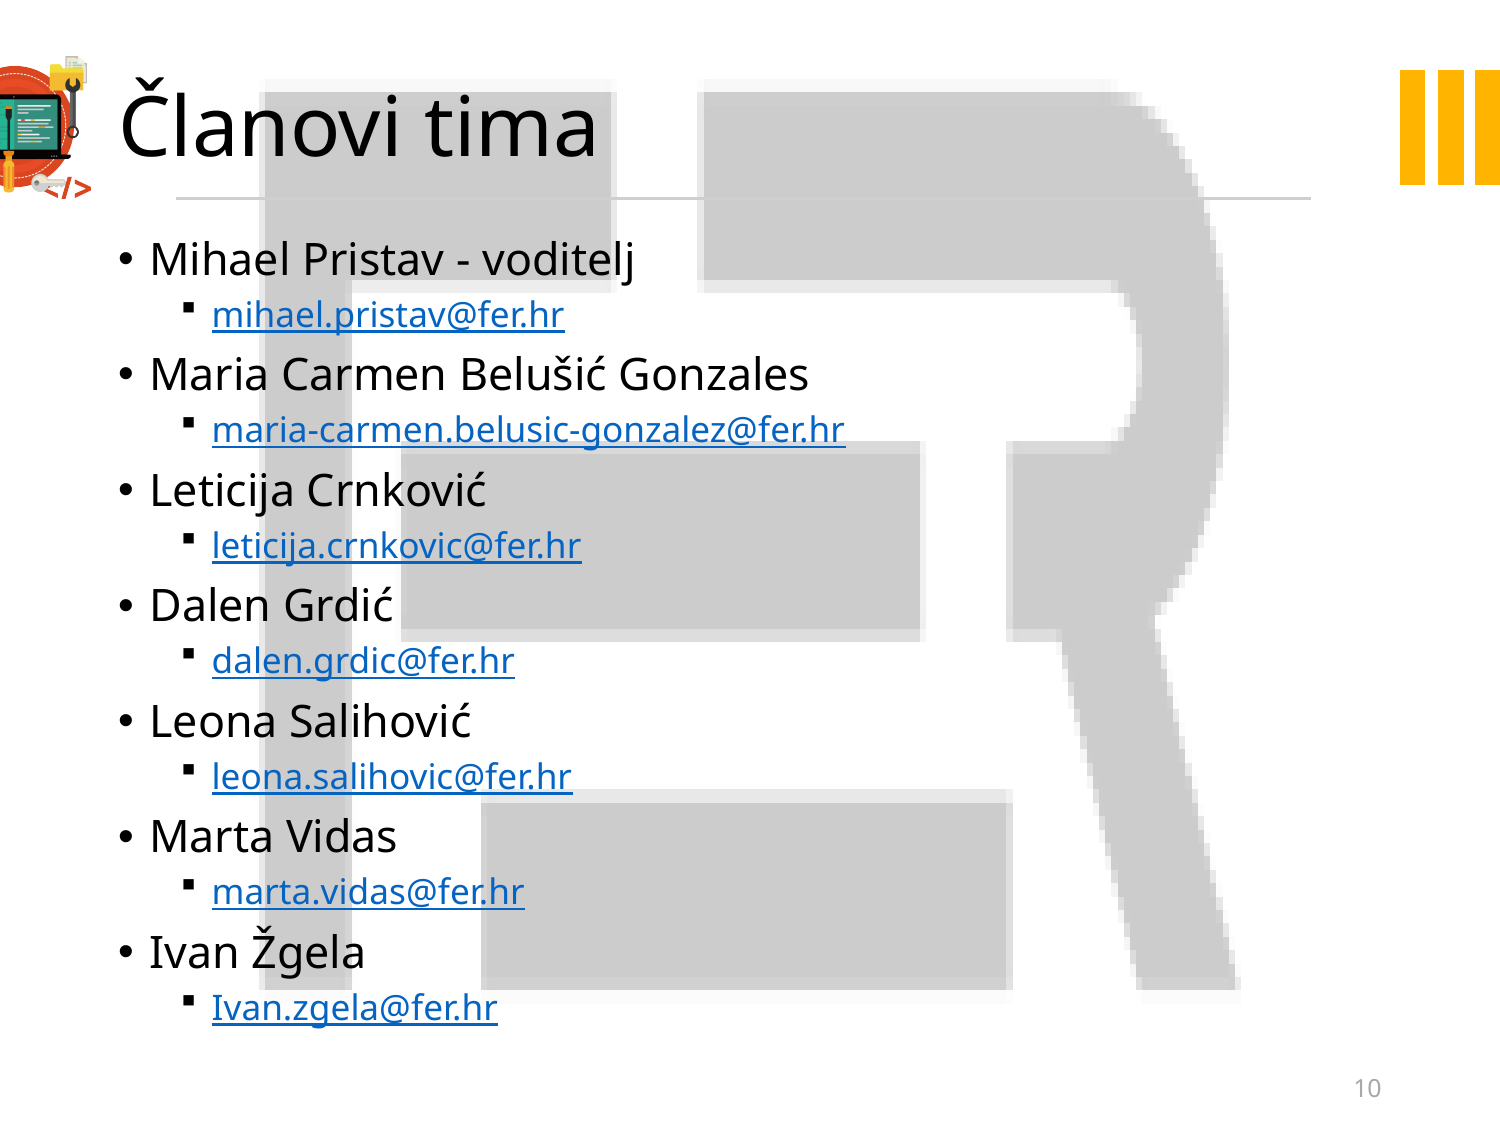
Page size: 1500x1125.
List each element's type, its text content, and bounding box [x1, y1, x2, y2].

picture [0, 56, 91, 199]
list Mihael Pristav - voditelj mihael.pristav@fer.hr Maria Carmen Belušić Gonzales maria-carmen.belusic-gonzalez@fer.hr Leticija Crnković leticija.crnkovic@fer.hr Dalen Grdić dalen.grdic@fer.hr Leona Salihović leona.salihovic@fer.hr Marta Vidas marta.vidas@fer.hr Ivan Žgela Ivan.zgela@fer.hr [103, 228, 1397, 1038]
title Članovi tima [103, 59, 1397, 199]
slide_number 10 [1310, 1065, 1397, 1125]
